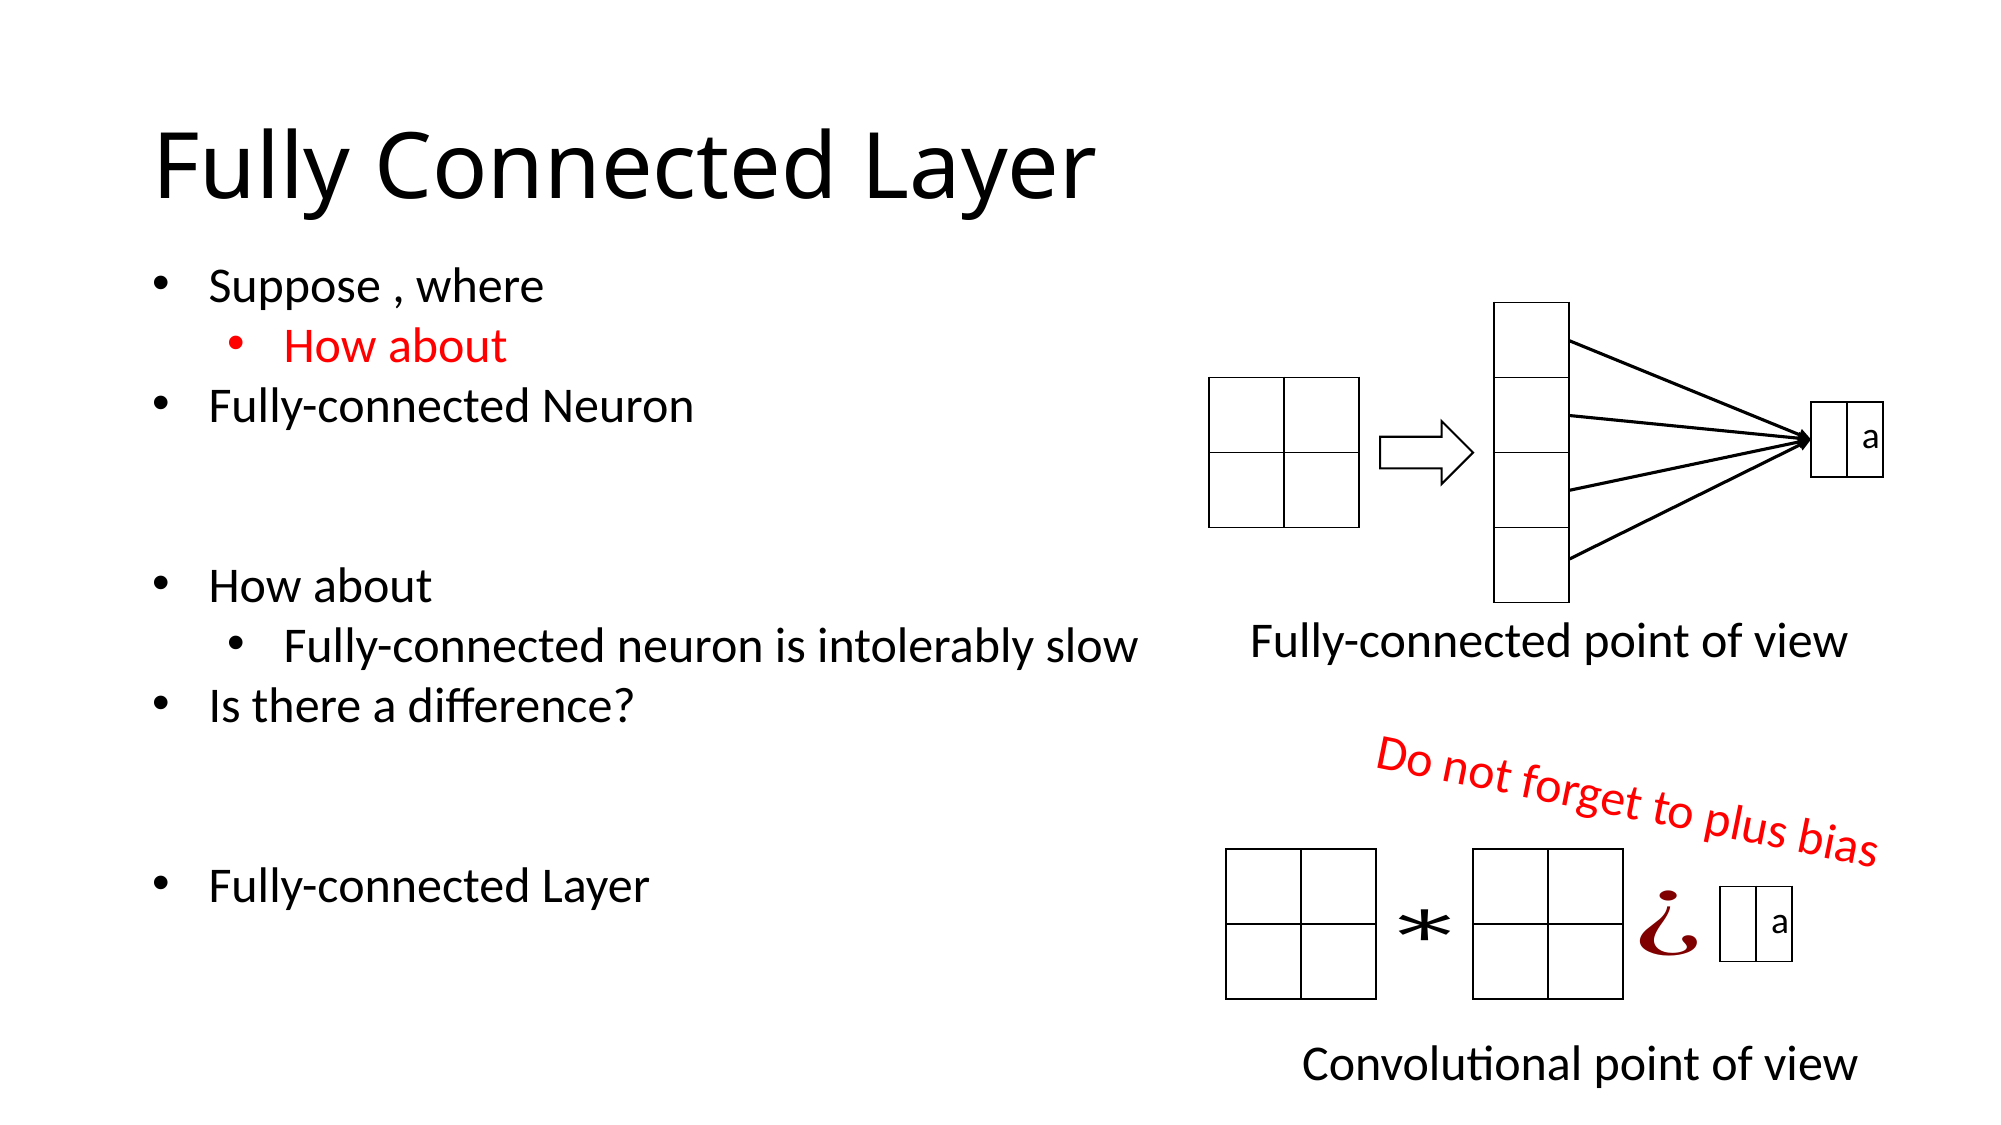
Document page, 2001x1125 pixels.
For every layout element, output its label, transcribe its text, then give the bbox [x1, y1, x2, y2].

text_box [1379, 418, 1475, 487]
title Fully Connected Layer [137, 59, 1863, 278]
text_box Fully-connected point of view [1219, 600, 1880, 676]
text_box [1568, 415, 1811, 439]
text_box Convolutional point of view [1250, 1023, 1911, 1098]
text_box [1568, 340, 1811, 415]
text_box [1568, 439, 1811, 560]
